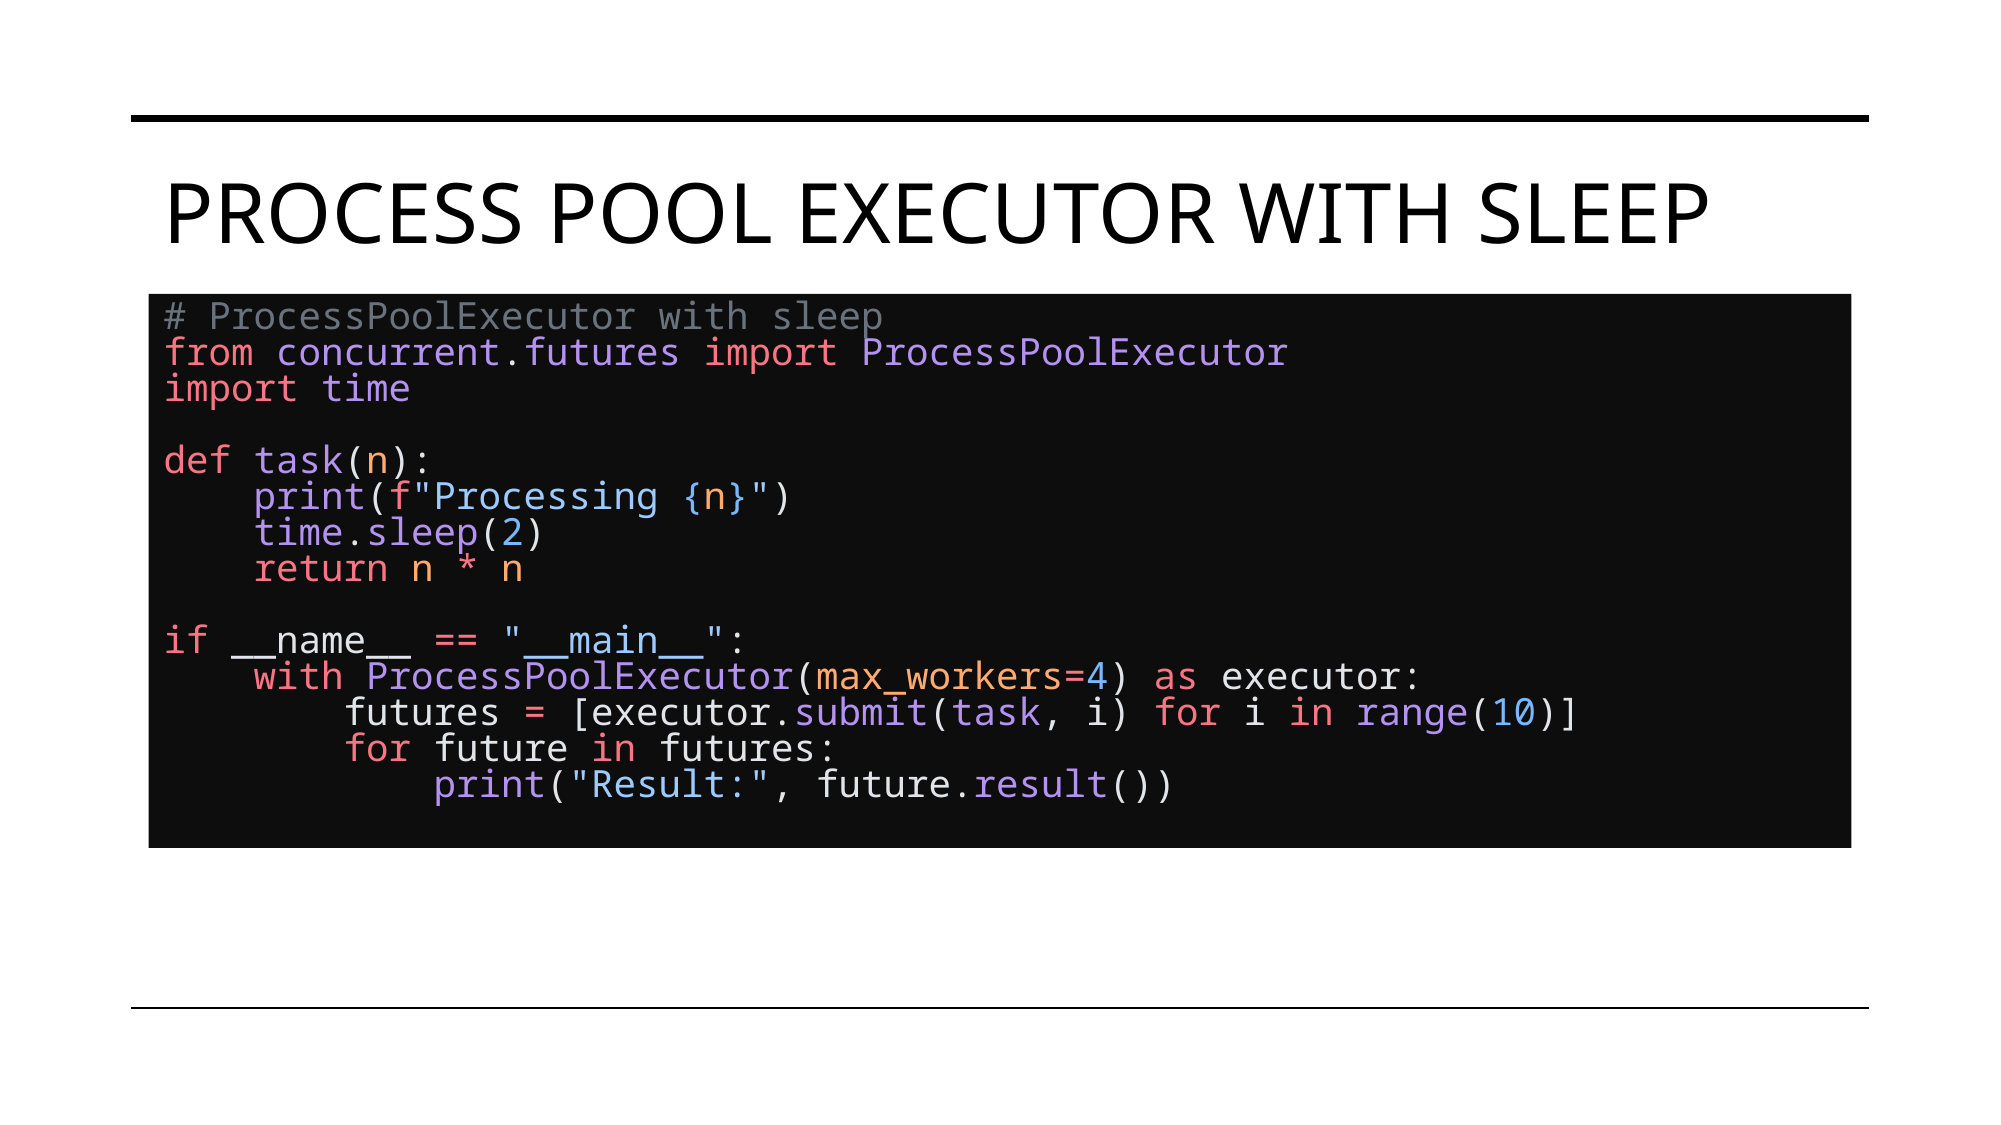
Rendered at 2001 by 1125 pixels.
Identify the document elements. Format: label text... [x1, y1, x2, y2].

title Process pool executor with sleep [148, 152, 1903, 367]
text_box # ProcessPoolExecutor with sleep from concurrent.futures import ProcessPoolExecutor import time def task(n): print(f"Processing {n}") time.sleep(2) return n * n if __name__ == "__main__": with ProcessPoolExecutor(max_workers=4) as executor: futures = [executor.submit(task, i) for i in range(10)] for future in futures: print("Result:", future.result()) [148, 293, 1852, 848]
